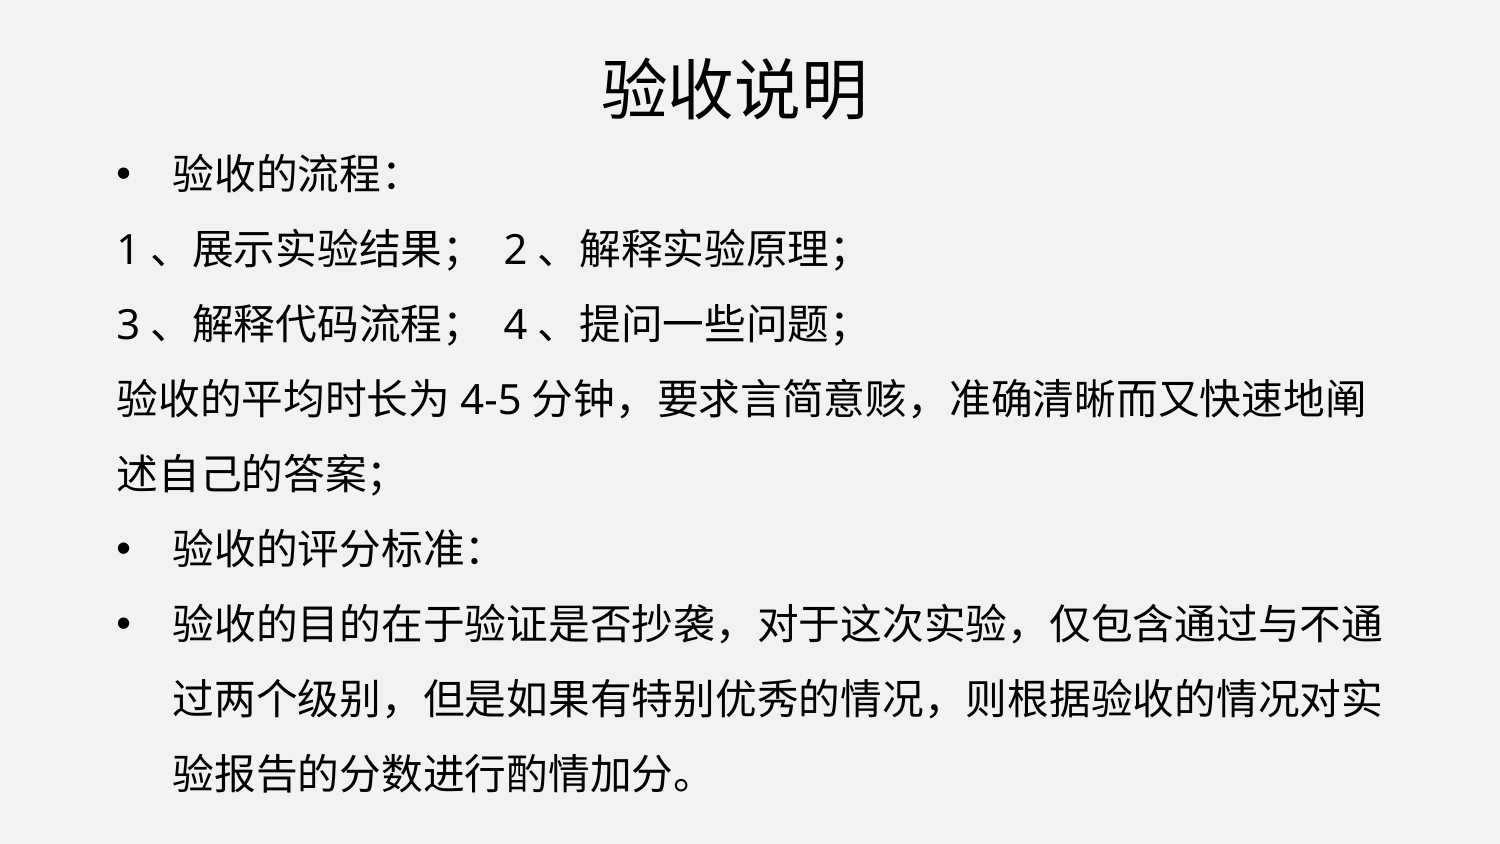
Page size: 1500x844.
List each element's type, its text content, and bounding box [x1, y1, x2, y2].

text_box 验收的流程： 1、展示实验结果； 2、解释实验原理； 3、解释代码流程； 4、提问一些问题； 验收的平均时长为4-5分钟，要求言简意赅，准确清晰而又快速地阐述自己的答案； 验收的评分标准： 验收的目的在于验证是否抄袭，对于这次实验，仅包含通过与不通过两个级别，但是如果有特别优秀的情况，则根据验收的情况对实验报告的分数进行酌情加分。 [101, 115, 1420, 806]
text_box 验收说明 [507, 40, 962, 136]
